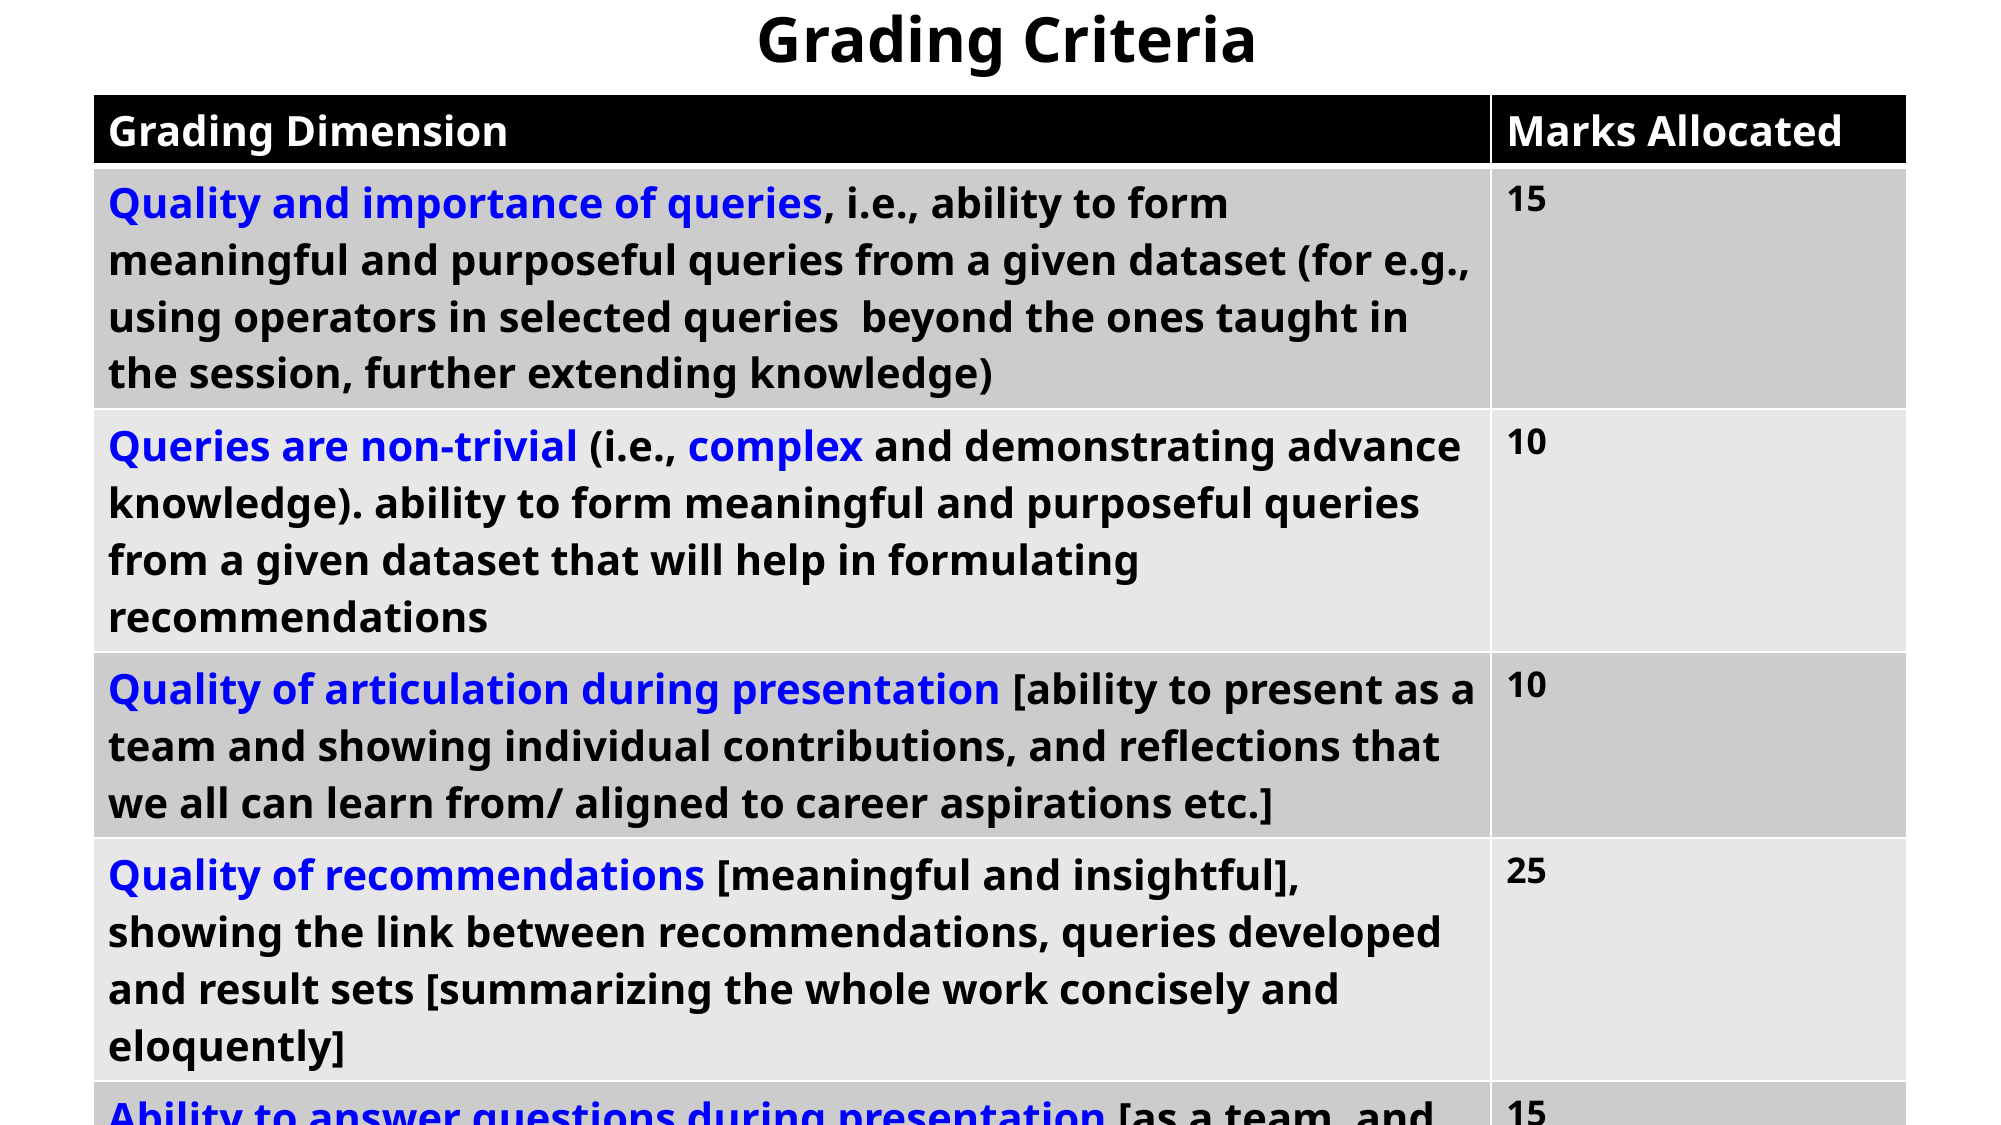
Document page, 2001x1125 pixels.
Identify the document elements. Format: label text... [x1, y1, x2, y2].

text_box Grading Criteria [395, 0, 1637, 84]
table_cell 10 [1492, 410, 1906, 651]
table_cell 15 [1492, 1082, 1906, 1125]
table_cell 10 [1492, 653, 1906, 837]
table_cell 15 [1492, 169, 1906, 408]
table_cell Queries are non-trivial (i.e., complex and demonstrating advance knowledge). ability to form meaningful and purposeful queries from a given dataset that will help in formulating recommendations [94, 410, 1490, 651]
table_cell Quality of articulation during presentation [ability to present as a team and showing individual contributions, and reflections that we all can learn from/ aligned to career aspirations etc.] [94, 653, 1490, 837]
table_header Marks Allocated [1492, 95, 1906, 163]
table_cell Ability to answer questions during presentation [as a team, and based on the work done in the project], demonstrating knowledge of the SQL database concepts and their applications in varying concepts [94, 1082, 1490, 1125]
table_cell 25 [1492, 839, 1906, 1080]
table_cell Quality and importance of queries, i.e., ability to form meaningful and purposeful queries from a given dataset (for e.g., using operators in selected queries beyond the ones taught in the session, further extending knowledge) [94, 169, 1490, 408]
table_header Grading Dimension [94, 95, 1490, 163]
table_cell Quality of recommendations [meaningful and insightful], showing the link between recommendations, queries developed and result sets [summarizing the whole work concisely and eloquently] [94, 839, 1490, 1080]
